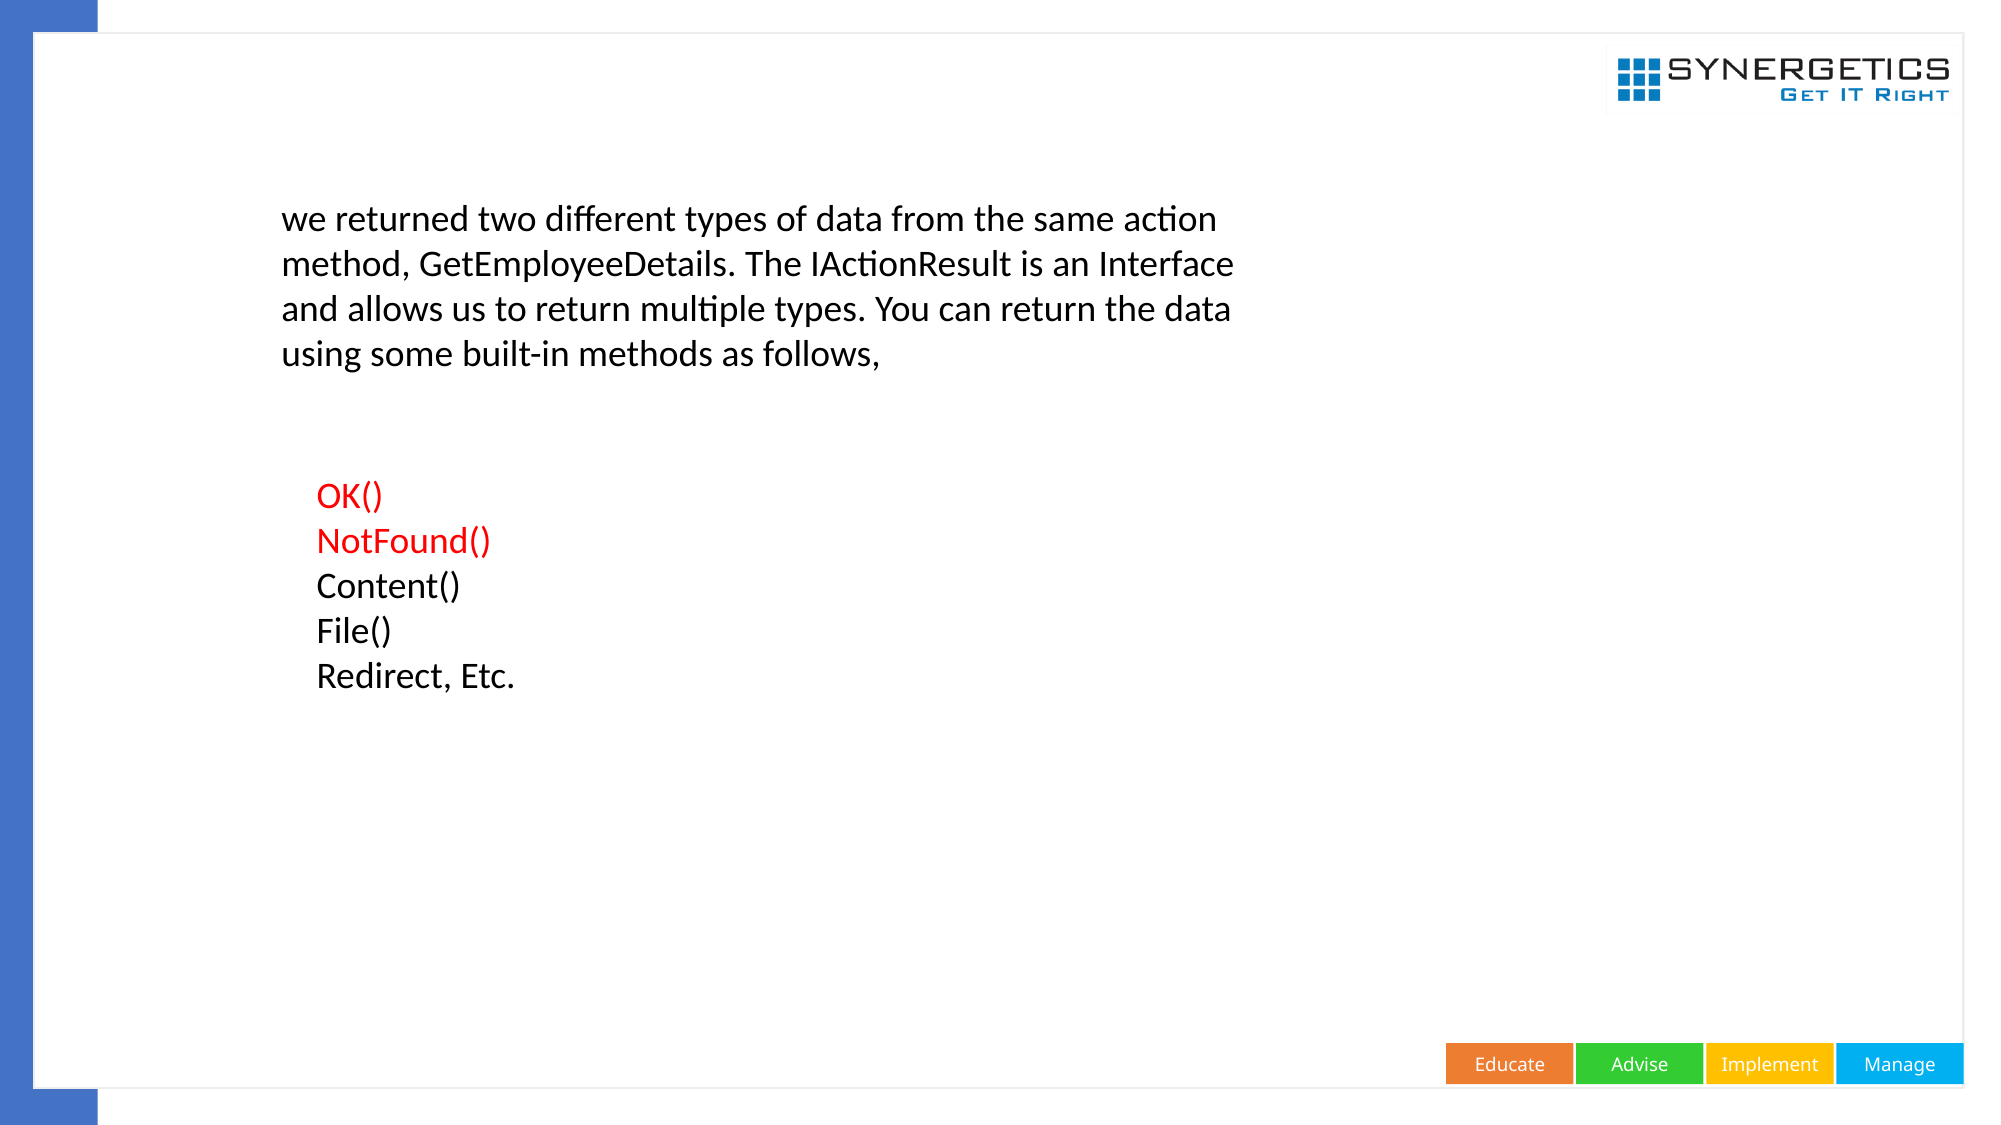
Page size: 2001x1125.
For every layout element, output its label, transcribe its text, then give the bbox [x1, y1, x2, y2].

text_box OK() NotFound() Content() File() Redirect, Etc. [301, 463, 1302, 704]
text_box we returned two different types of data from the same action method, GetEmployeeDetails. The IActionResult is an Interface and allows us to return multiple types. You can return the data using some built-in methods as follows, [266, 186, 1267, 382]
picture [1606, 45, 1960, 114]
